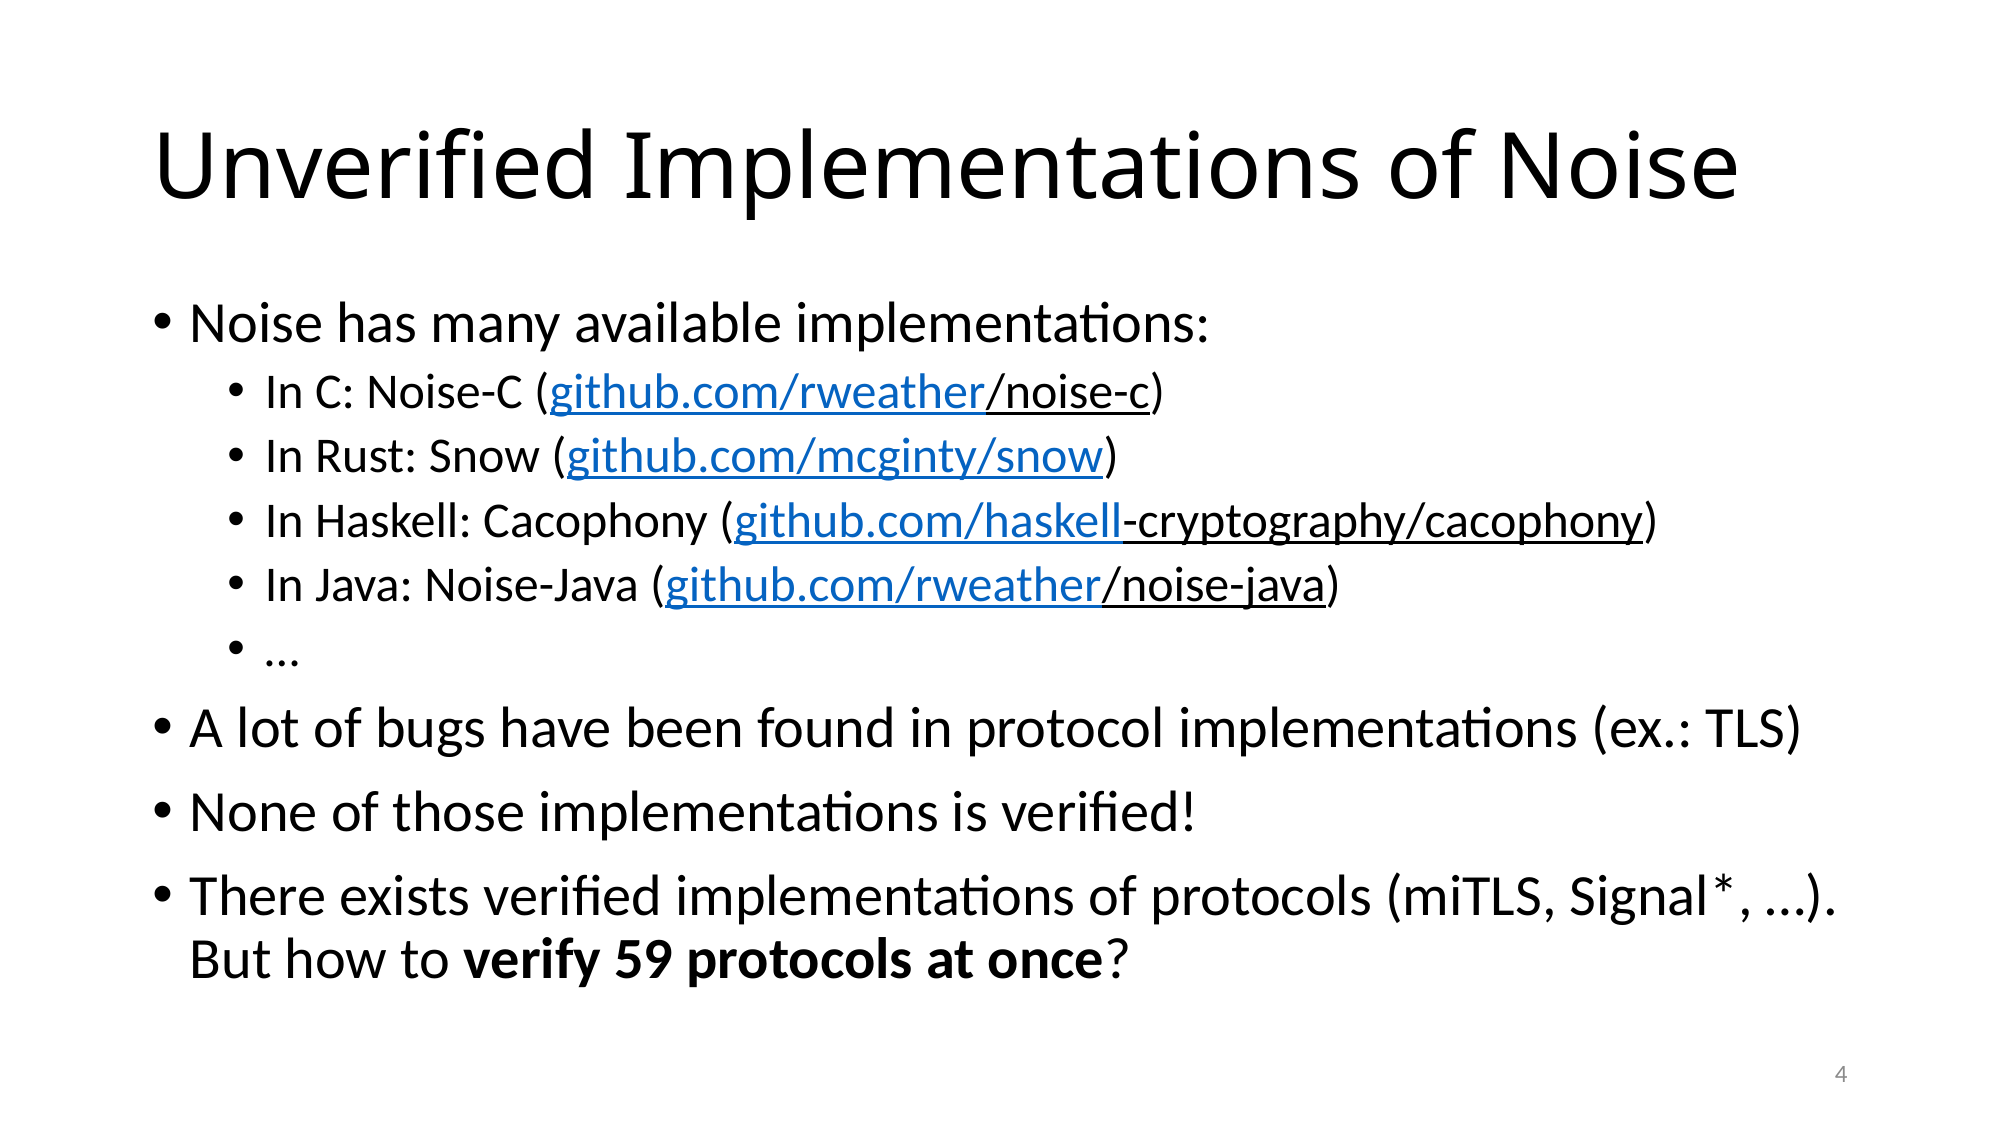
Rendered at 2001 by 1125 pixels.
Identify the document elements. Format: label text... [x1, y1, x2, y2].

title Unverified Implementations of Noise [137, 59, 1863, 278]
slide_number 4 [1412, 1042, 1863, 1103]
list Noise has many available implementations: In C: Noise-C (github.com/rweather/noise-c) In Rust: Snow (github.com/mcginty/snow) In Haskell: Cacophony (github.com/haskell-cryptography/cacophony) In Java: Noise-Java (github.com/rweather/noise-java) … A lot of bugs have been found in protocol implementations (ex.: TLS) None of those implementations is verified! There exists verified implementations of protocols (miTLS, Signal*, …). But how to verify 59 protocols at once? [137, 284, 1863, 1036]
